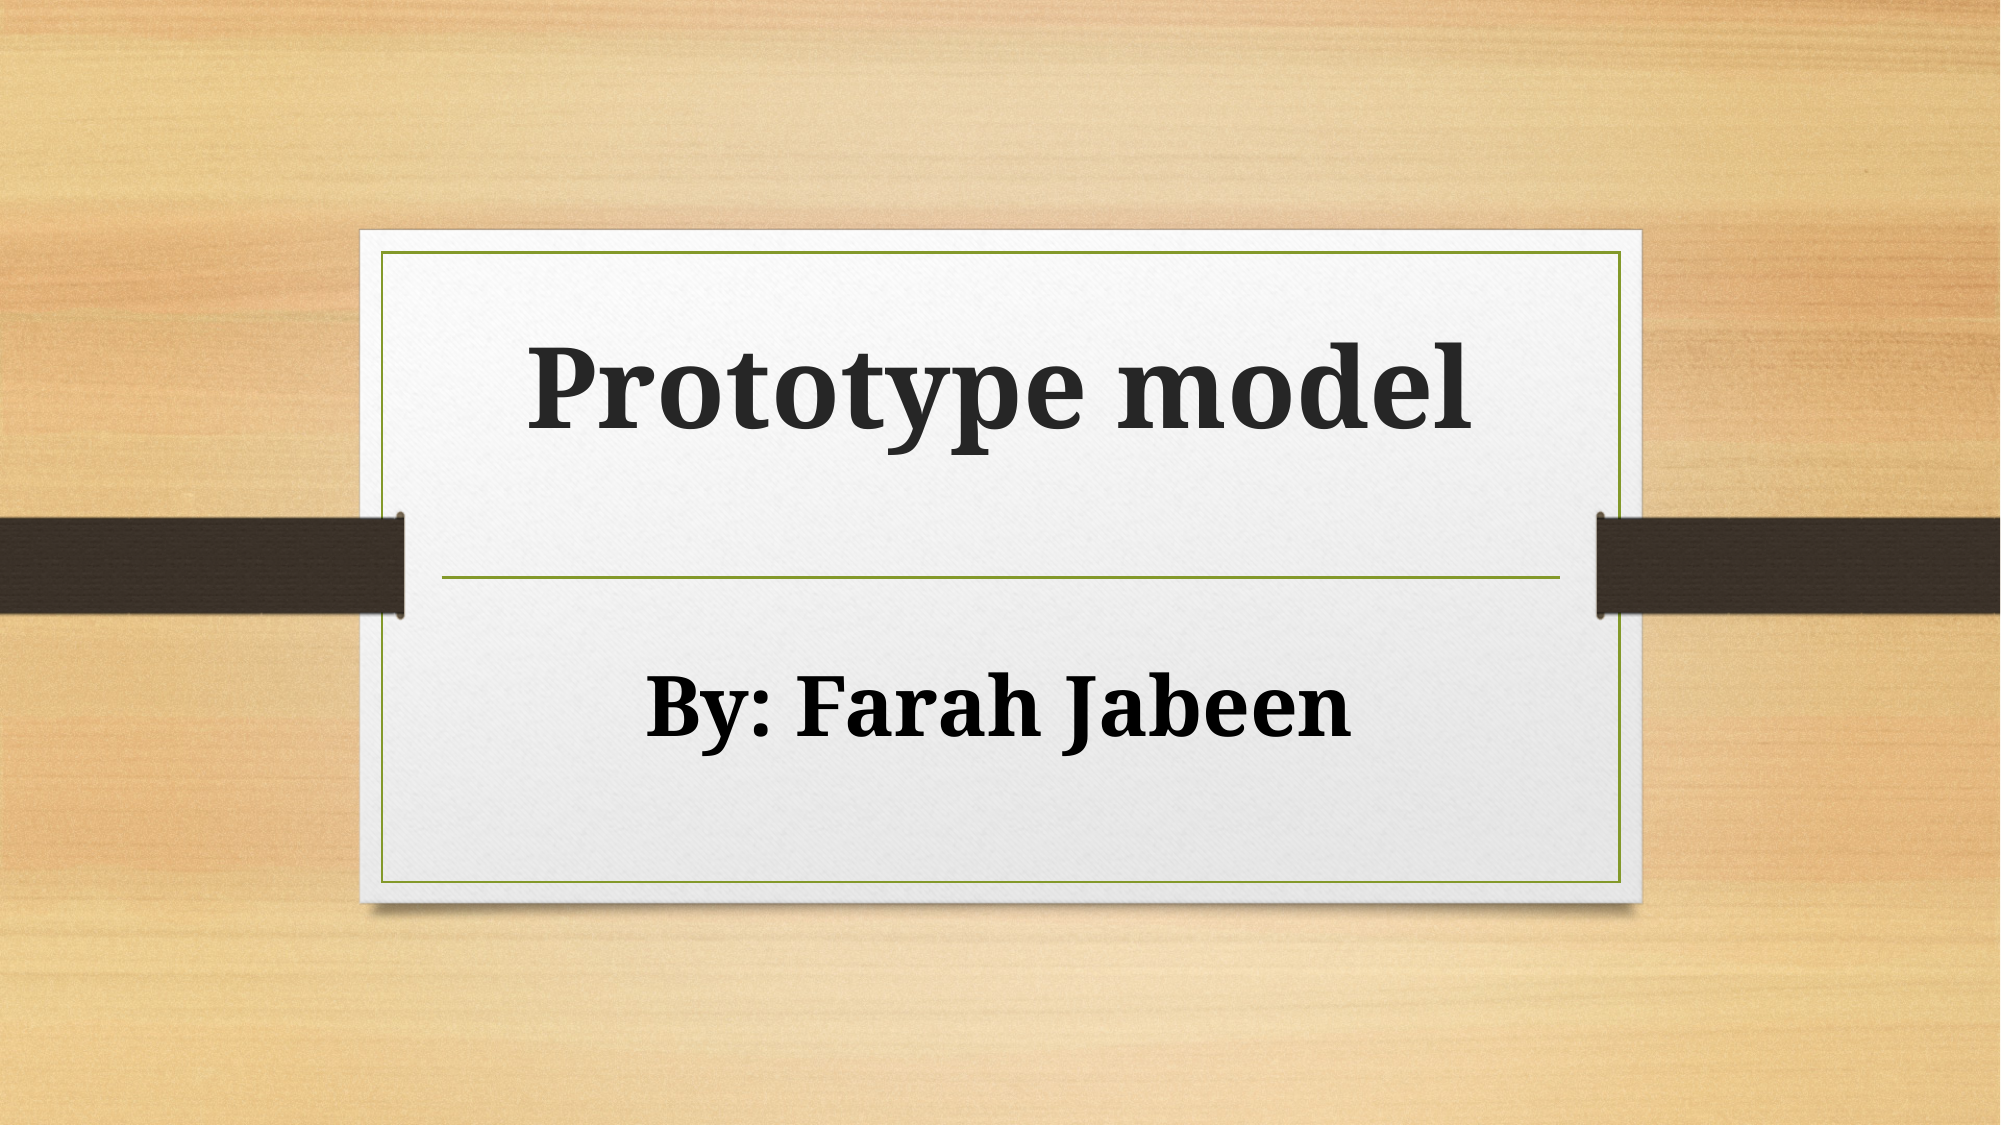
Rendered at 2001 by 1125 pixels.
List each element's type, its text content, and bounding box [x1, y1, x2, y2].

picture [0, 0, 2001, 1125]
subtitle By: Farah Jabeen [249, 519, 1750, 762]
title Prototype model [249, 184, 1750, 459]
